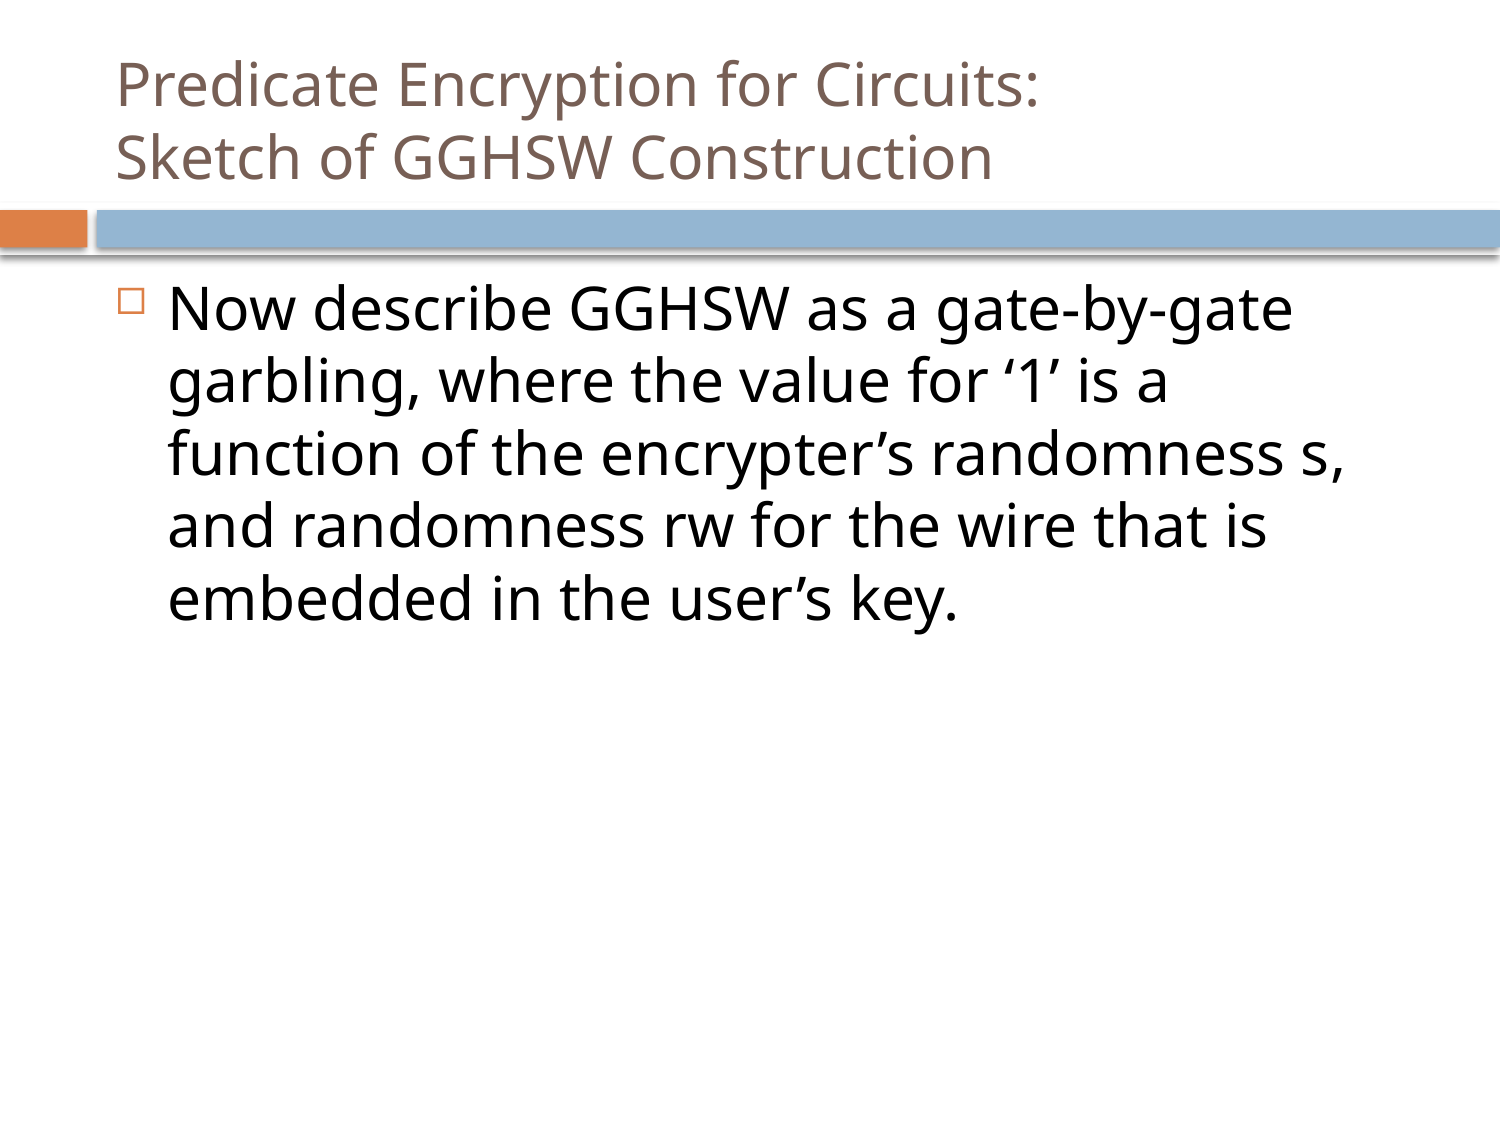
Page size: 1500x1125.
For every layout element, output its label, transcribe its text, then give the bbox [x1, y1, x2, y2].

list Now describe GGHSW as a gate-by-gate garbling, where the value for ‘1’ is a function of the encrypter’s randomness s, and randomness rw for the wire that is embedded in the user’s key. [100, 262, 1438, 1000]
title Predicate Encryption for Circuits: Sketch of GGHSW Construction [100, 37, 1475, 200]
